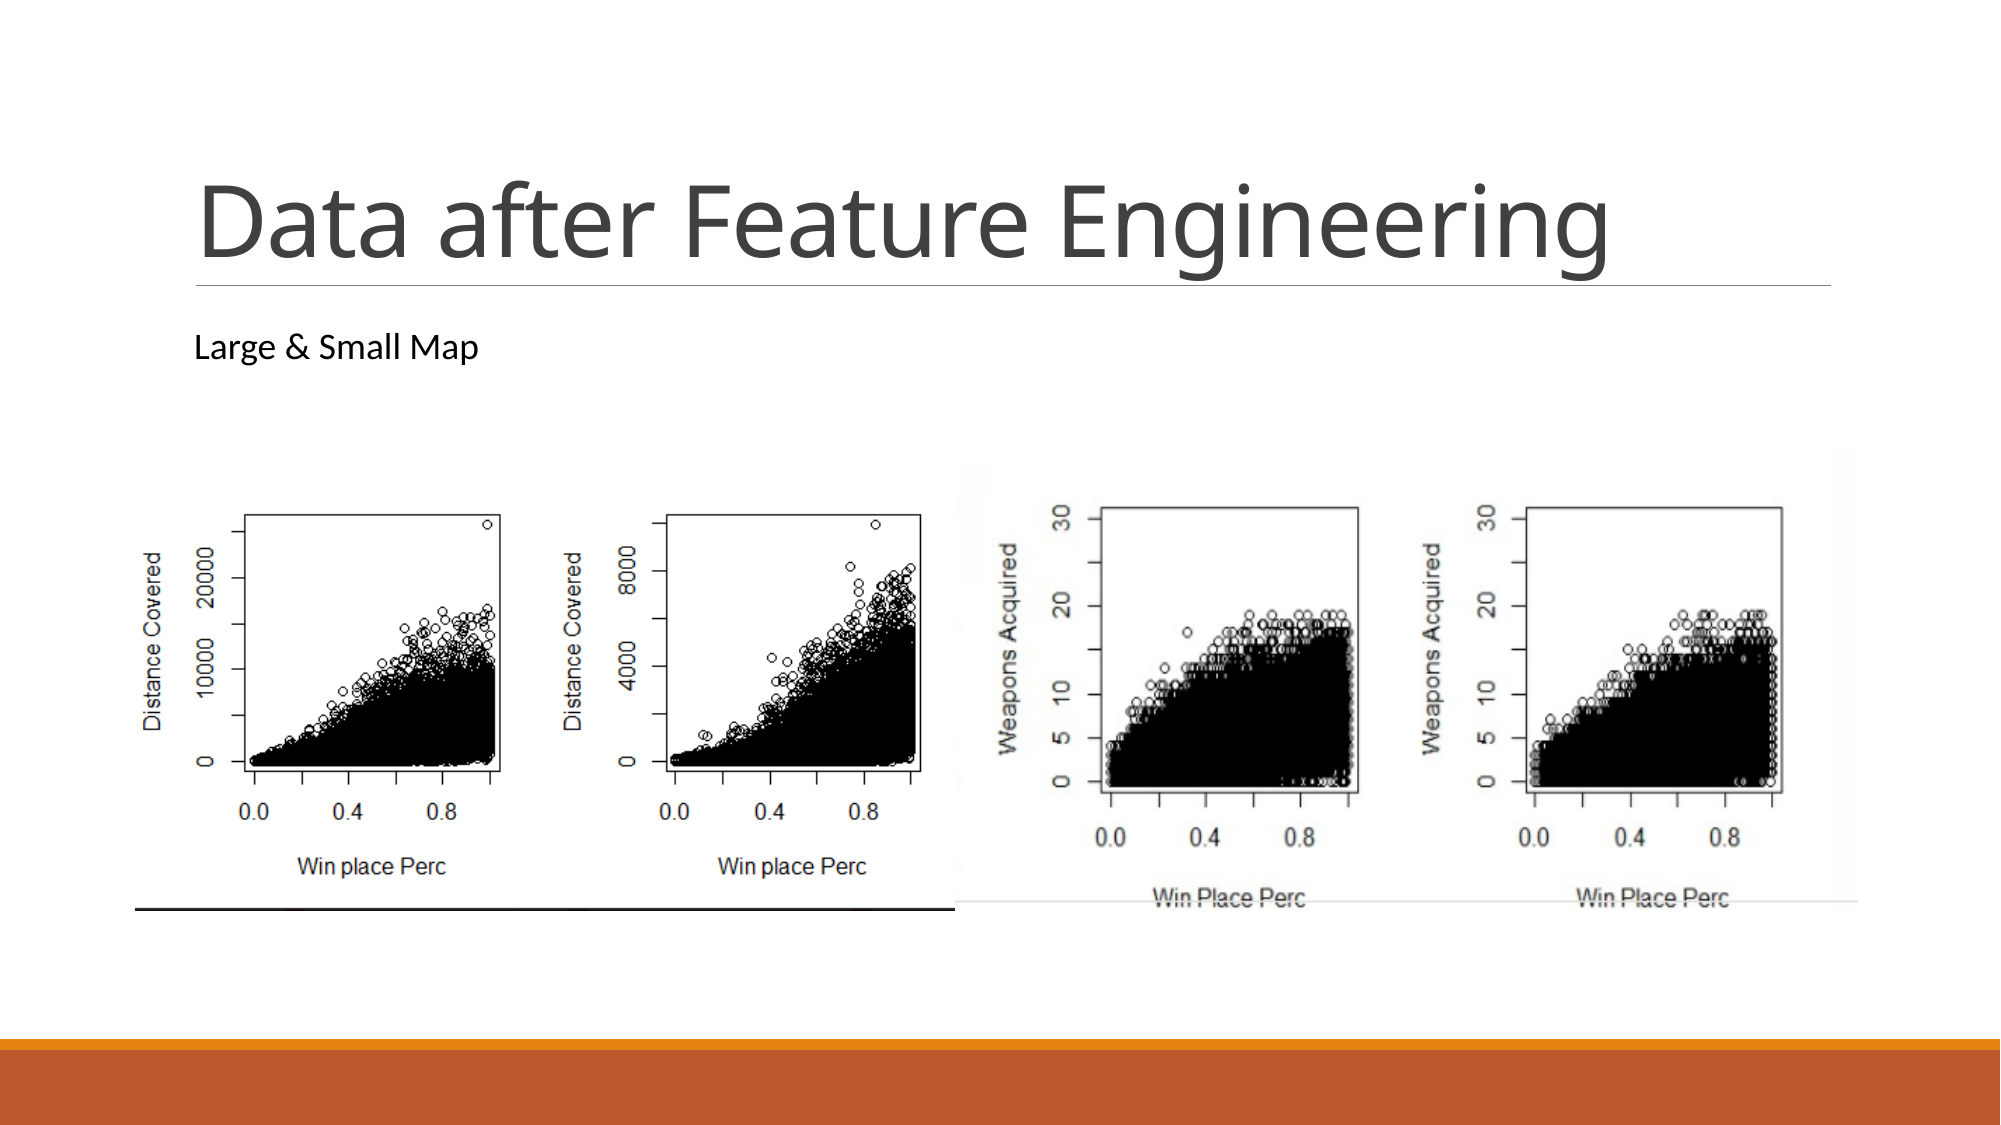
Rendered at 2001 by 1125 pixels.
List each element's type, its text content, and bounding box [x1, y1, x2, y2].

picture [134, 404, 955, 912]
title Data after Feature Engineering [180, 47, 1830, 285]
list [964, 446, 1858, 912]
text_box Large & Small Map [170, 314, 1830, 375]
